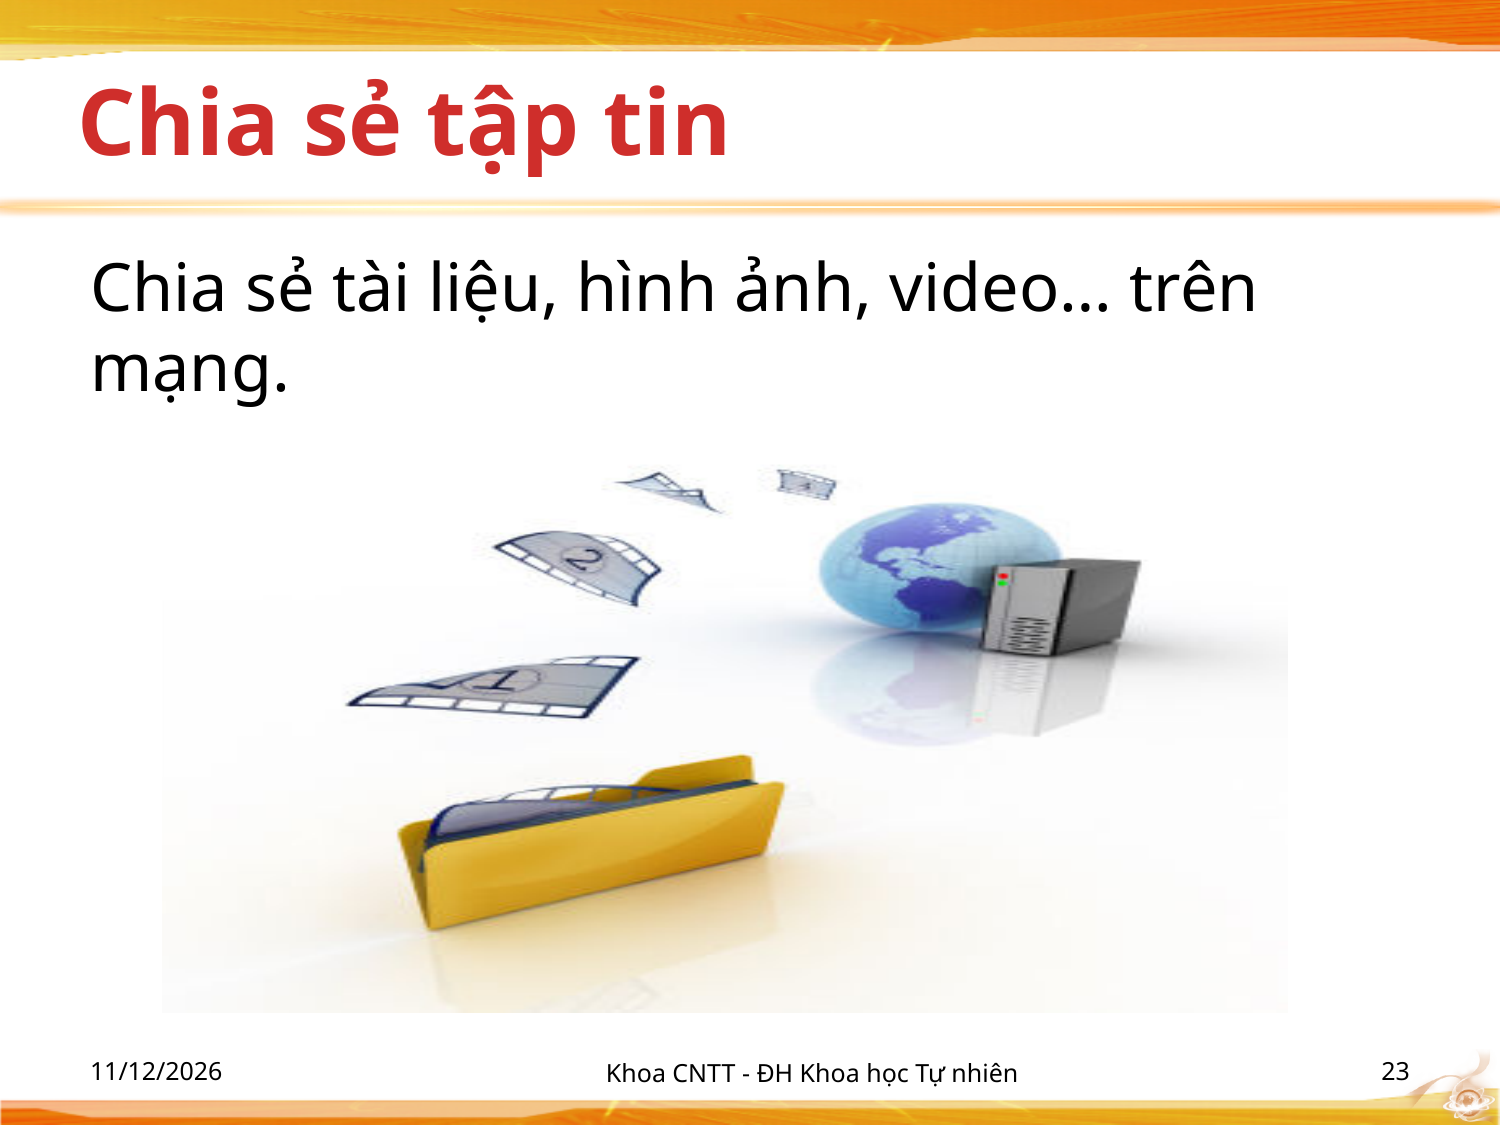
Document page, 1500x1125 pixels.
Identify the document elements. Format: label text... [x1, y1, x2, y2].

slide_number 23 [1337, 1042, 1425, 1103]
picture [0, 1087, 1399, 1125]
picture [0, 0, 1500, 63]
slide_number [75, 1042, 238, 1103]
footer Khoa CNTT - ĐH Khoa học Tự nhiên [312, 1042, 1313, 1103]
picture [162, 424, 1288, 1013]
title Chia sẻ tập tin [62, 24, 1475, 213]
list Chia sẻ tài liệu, hình ảnh, video… trên mạng. [75, 237, 1463, 1038]
